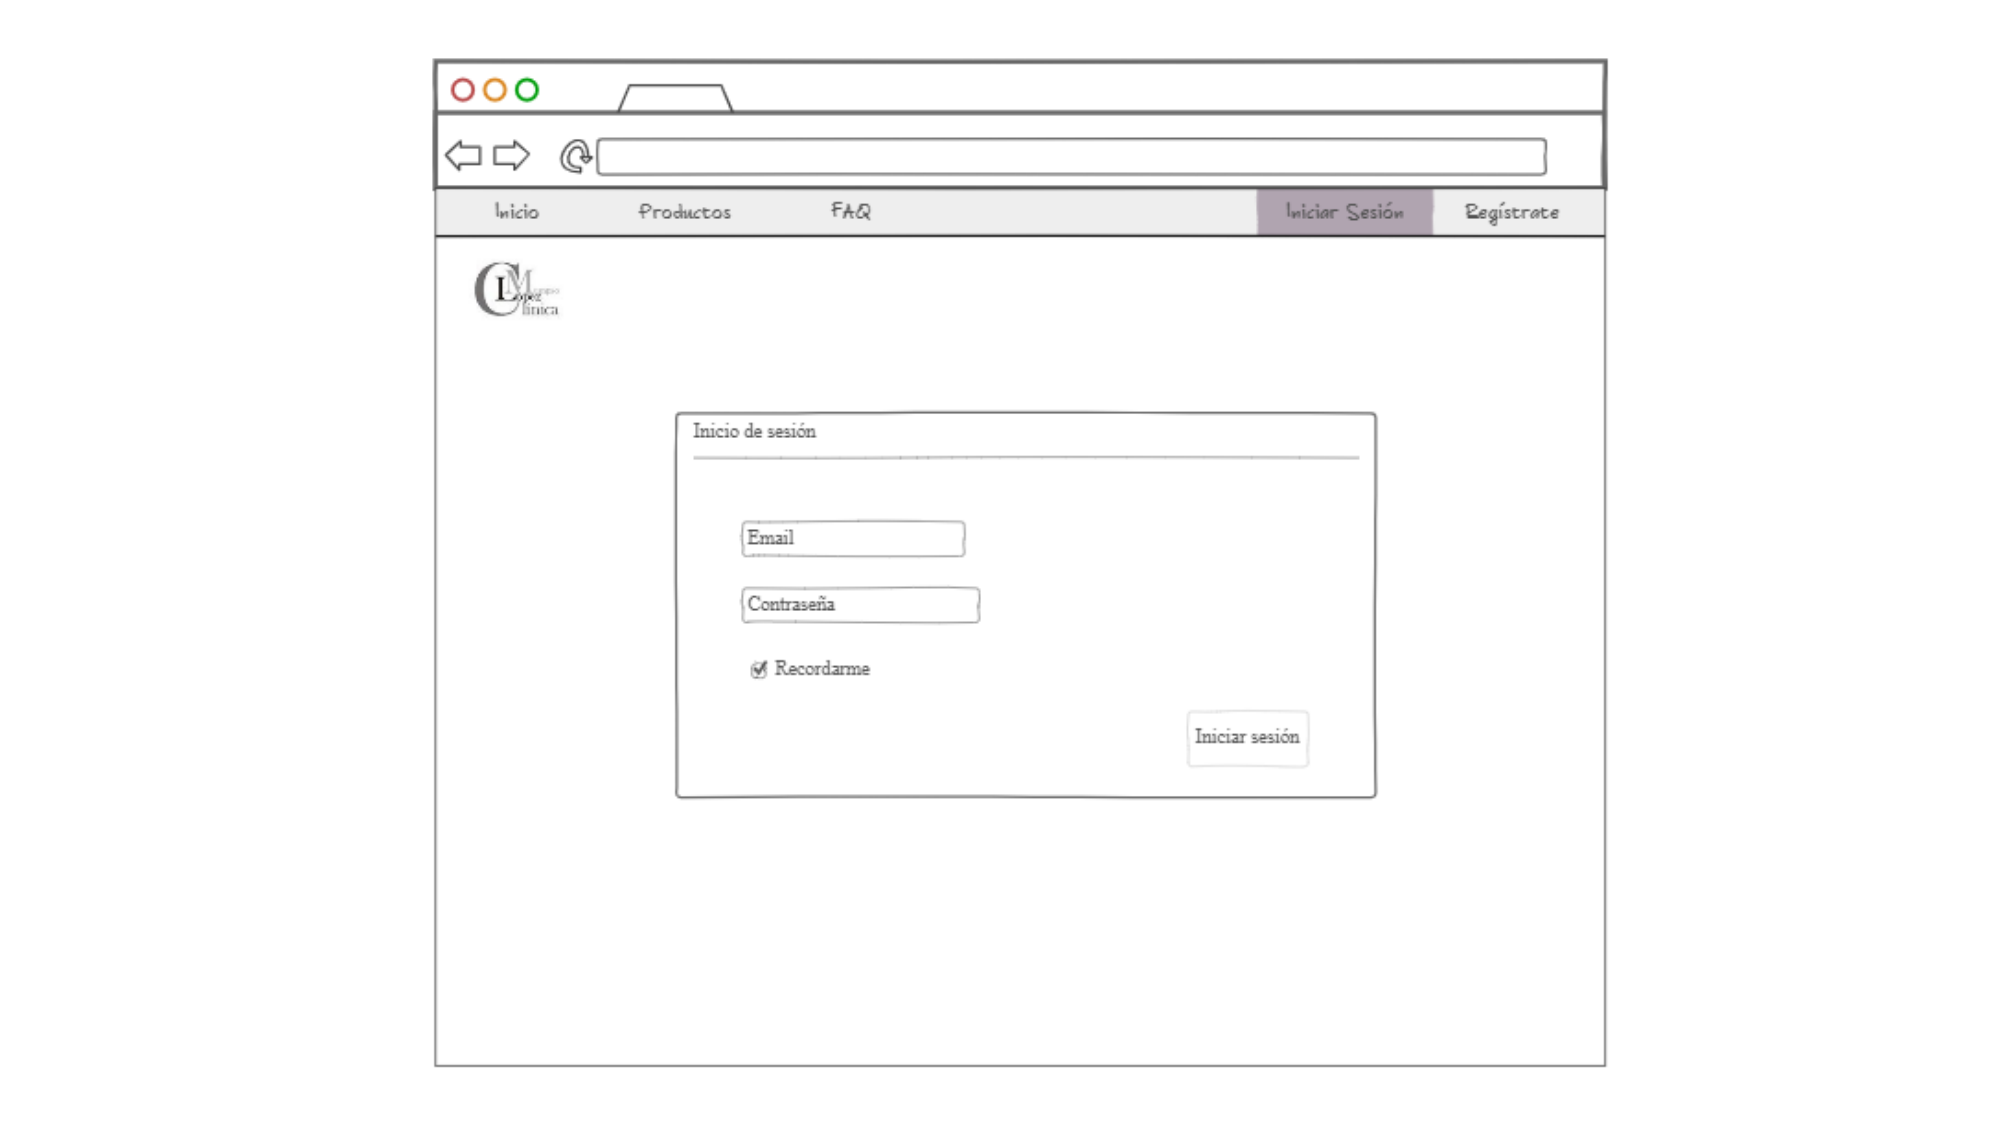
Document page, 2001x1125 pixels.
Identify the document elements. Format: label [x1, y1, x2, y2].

picture [431, 57, 1610, 1071]
